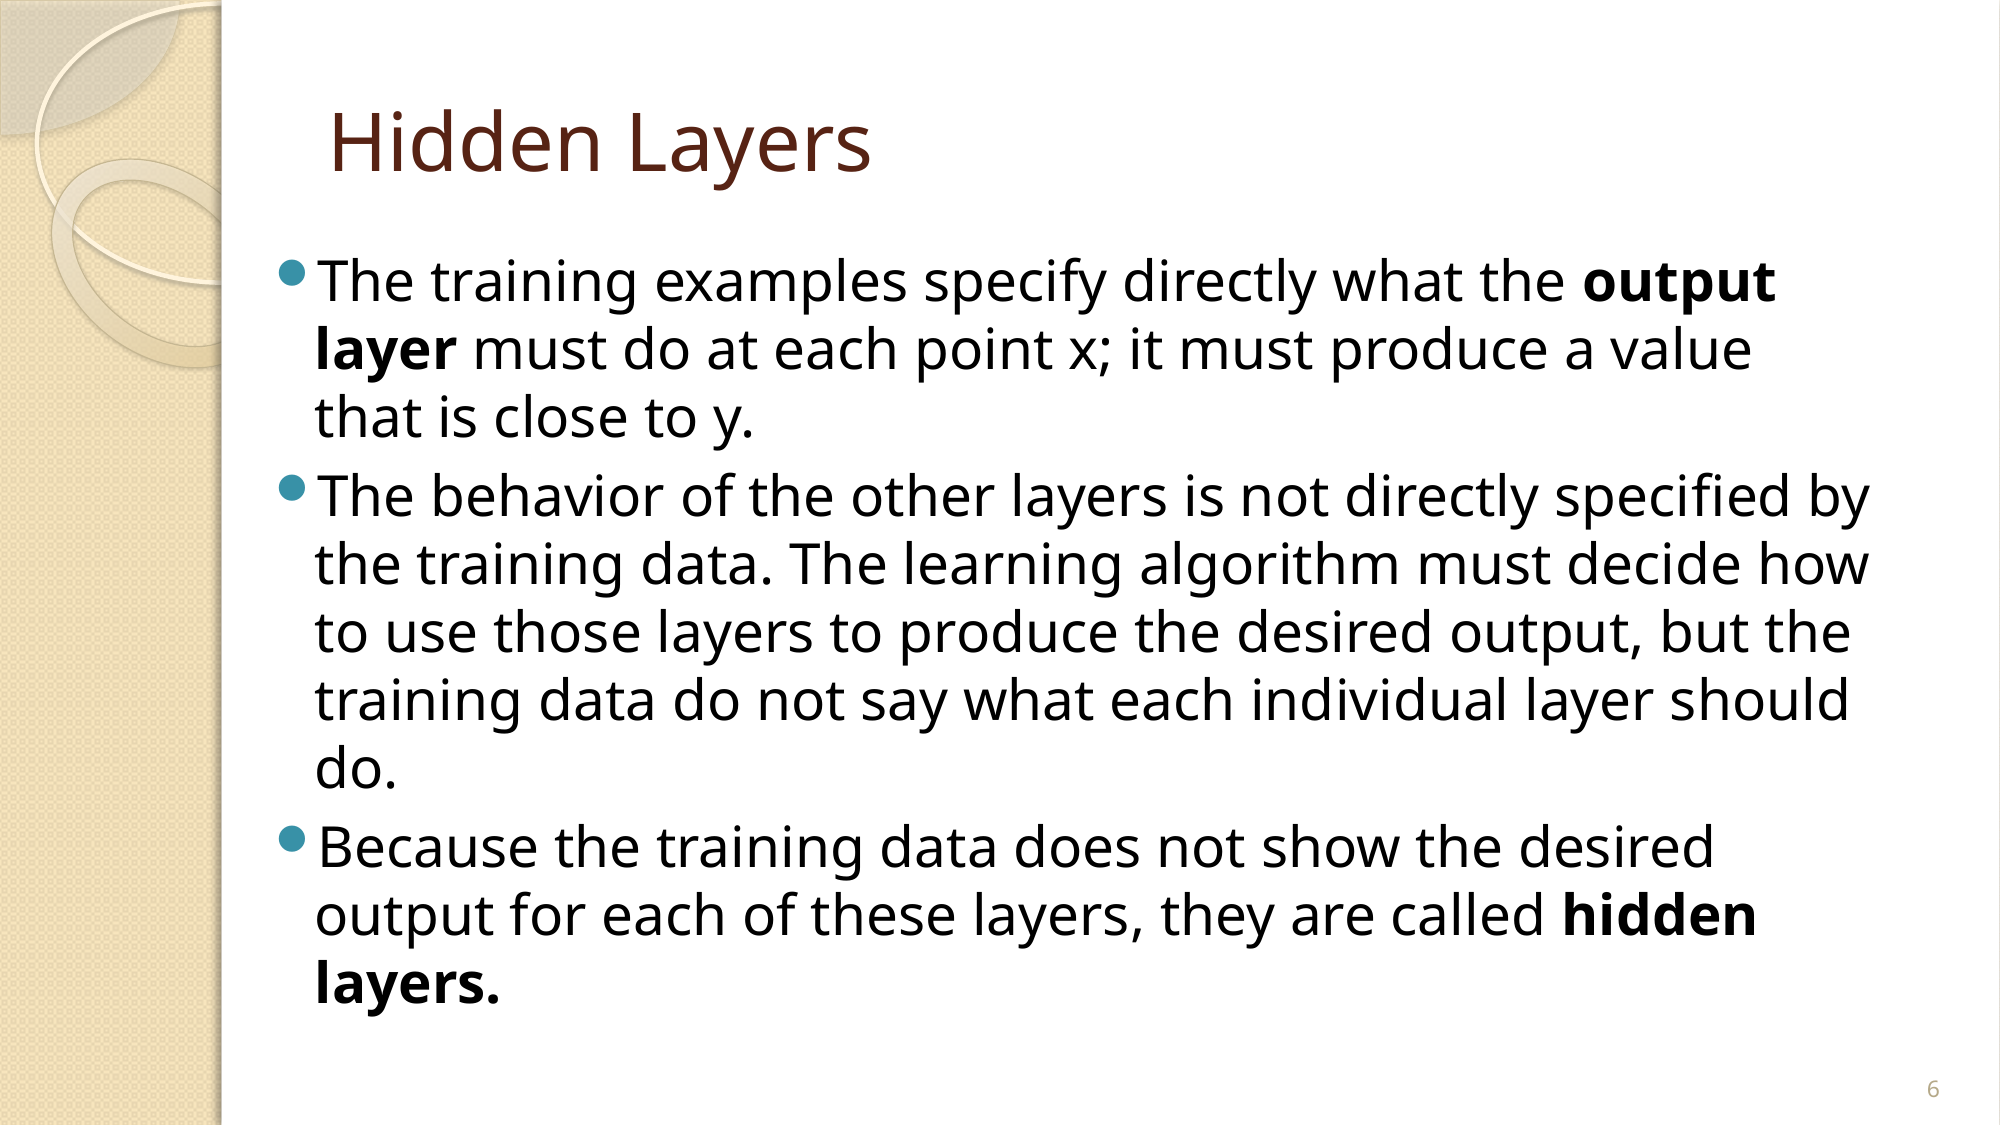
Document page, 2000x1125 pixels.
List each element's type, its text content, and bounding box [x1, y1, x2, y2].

title Hidden Layers [313, 45, 1954, 233]
slide_number 6 [1883, 1034, 1984, 1113]
list The training examples specify directly what the output layer must do at each point x; it must produce a value that is close to y. The behavior of the other layers is not directly speciﬁed by the training data. The learning algorithm must decide how to use those layers to produce the desired output, but the training data do not say what each individual layer should do. Because the training data does not show the desired output for each of these layers, they are called hidden layers. [249, 237, 1890, 1025]
